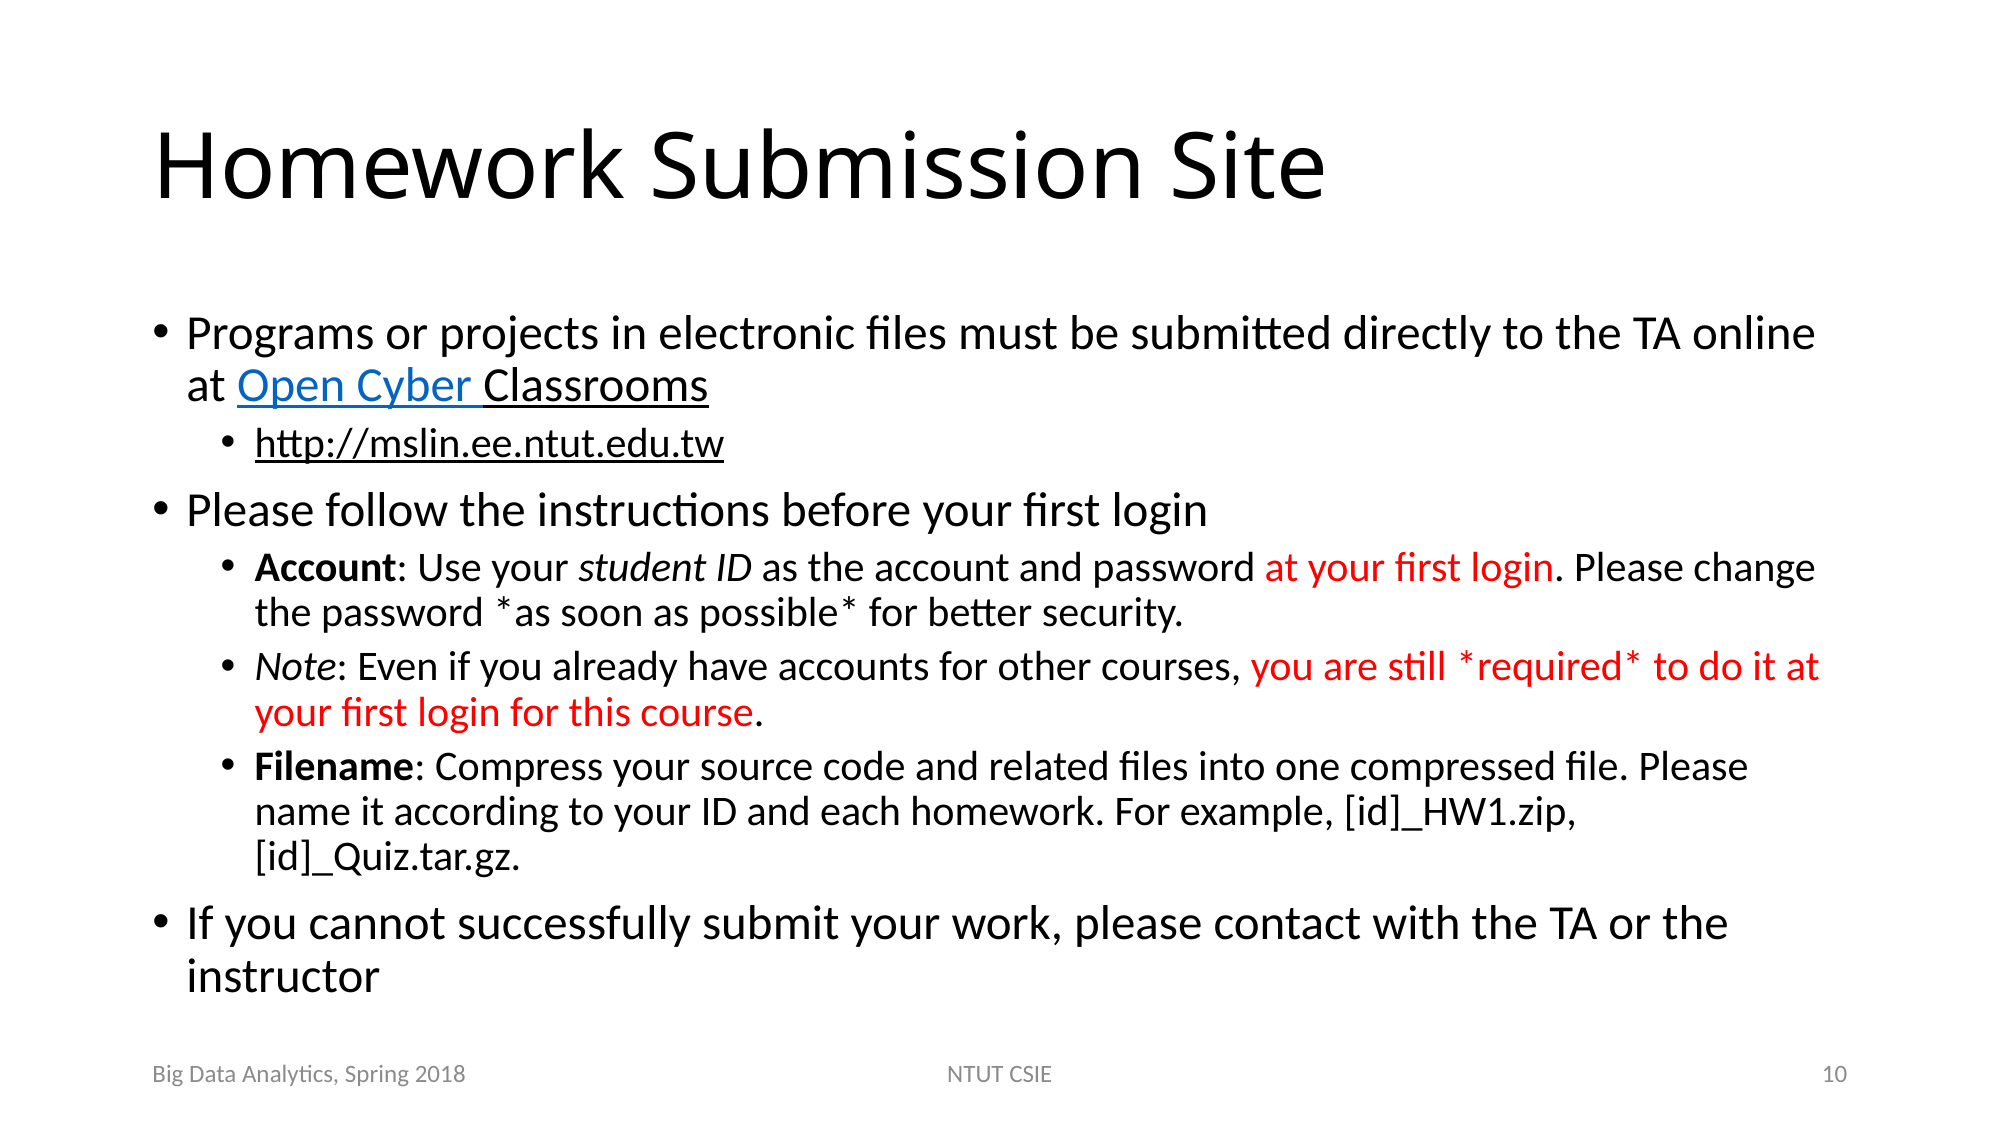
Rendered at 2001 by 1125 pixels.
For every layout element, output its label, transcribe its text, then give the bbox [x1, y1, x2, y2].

slide_number 10 [1412, 1042, 1863, 1103]
title Homework Submission Site [137, 59, 1863, 278]
slide_number Big Data Analytics, Spring 2018 [137, 1042, 588, 1103]
footer NTUT CSIE [662, 1042, 1338, 1103]
list Programs or projects in electronic files must be submitted directly to the TA online at Open Cyber Classrooms http://mslin.ee.ntut.edu.tw Please follow the instructions before your first login Account: Use your student ID as the account and password at your first login. Please change the password *as soon as possible* for better security. Note: Even if you already have accounts for other courses, you are still *required* to do it at your first login for this course. Filename: Compress your source code and related files into one compressed file. Please name it according to your ID and each homework. For example, [id]_HW1.zip, [id]_Quiz.tar.gz. If you cannot successfully submit your work, please contact with the TA or the instructor [137, 299, 1863, 1014]
